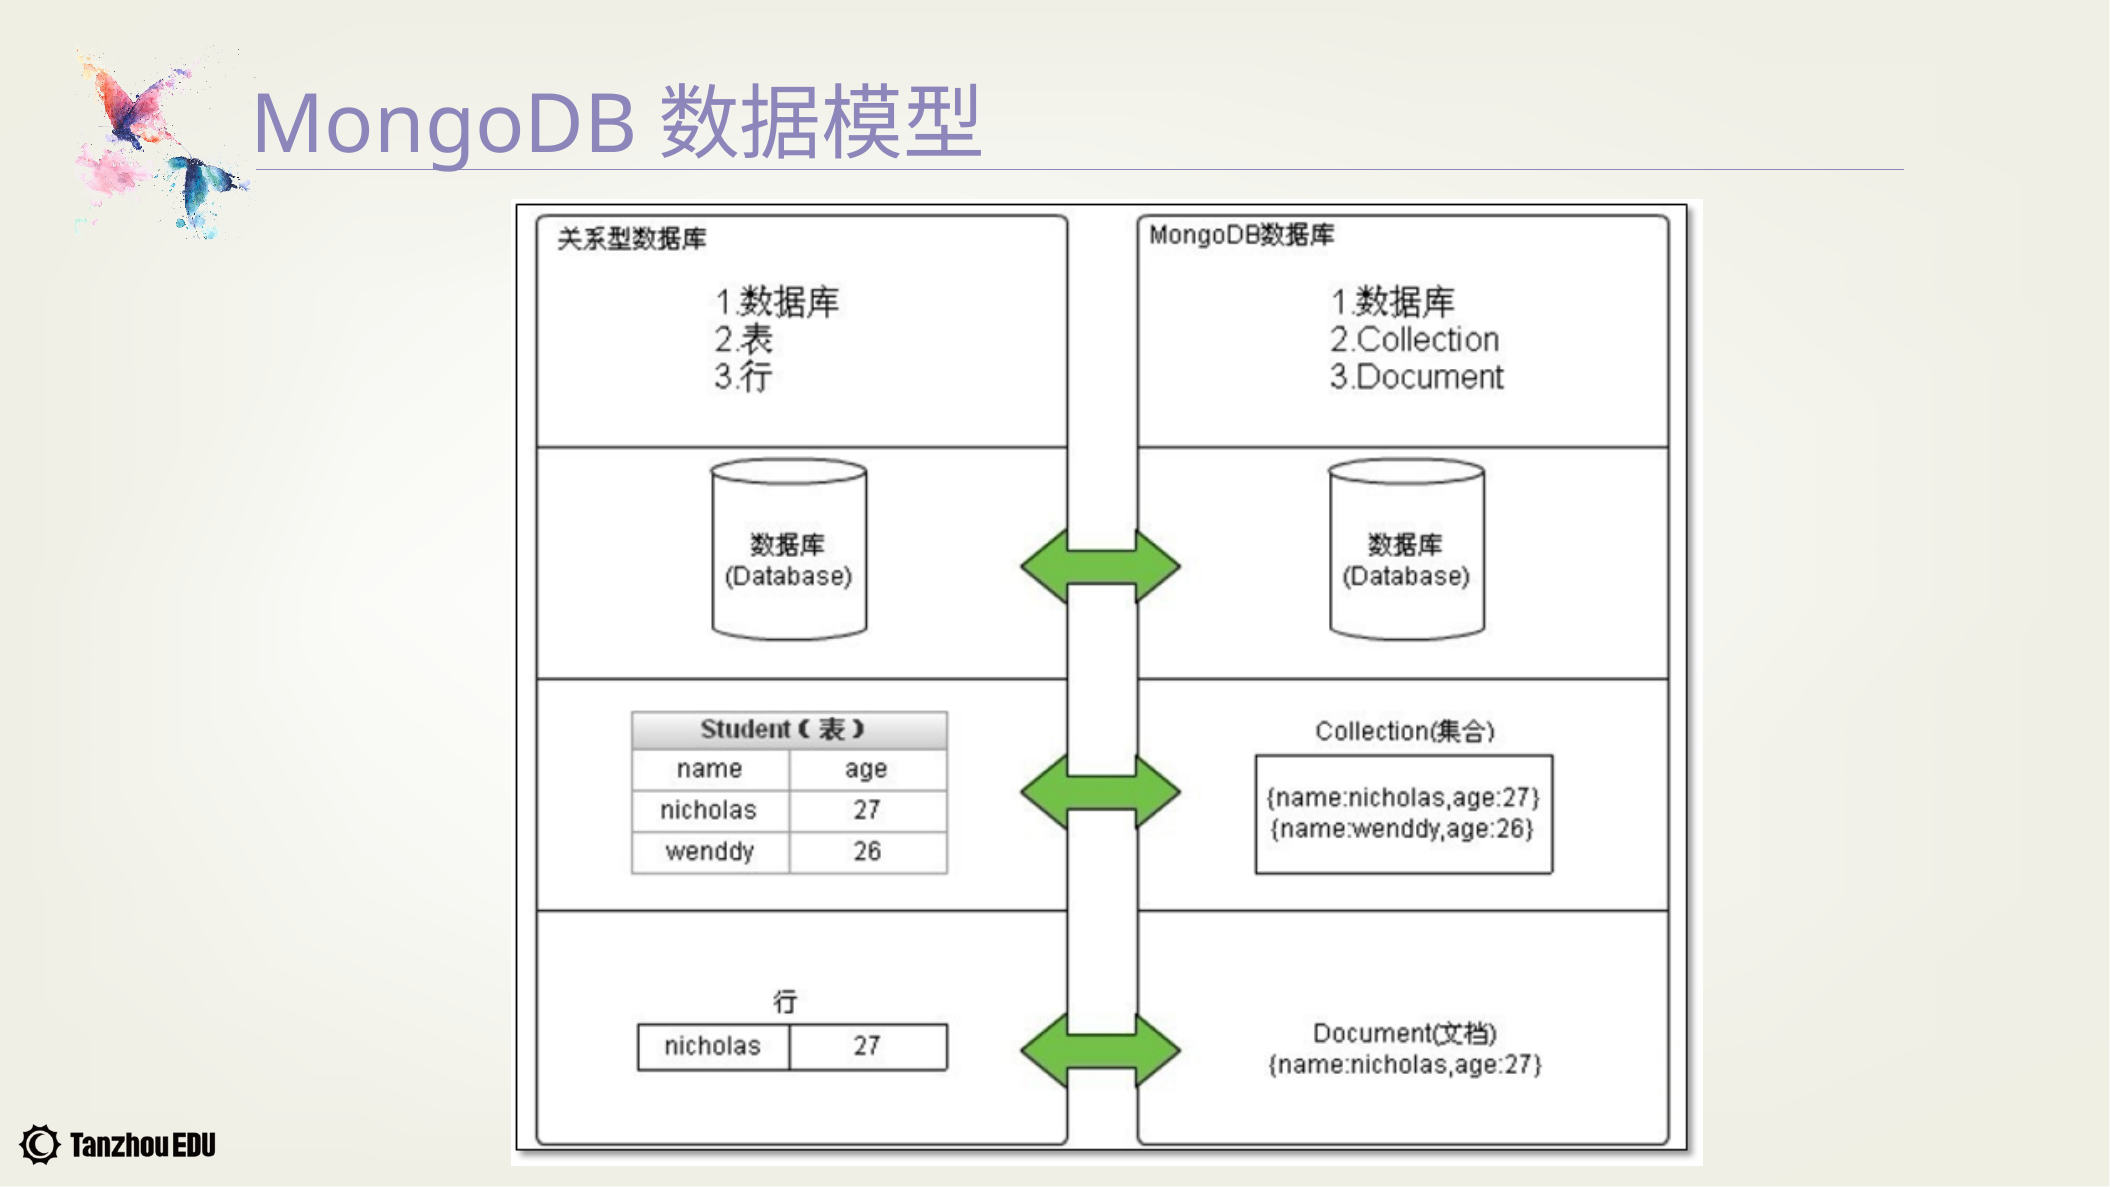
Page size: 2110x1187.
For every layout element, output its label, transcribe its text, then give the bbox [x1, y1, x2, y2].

picture [75, 45, 256, 240]
picture [5, 1101, 233, 1187]
picture [511, 198, 1703, 1166]
text_box MongoDB数据模型 [256, 70, 1327, 169]
